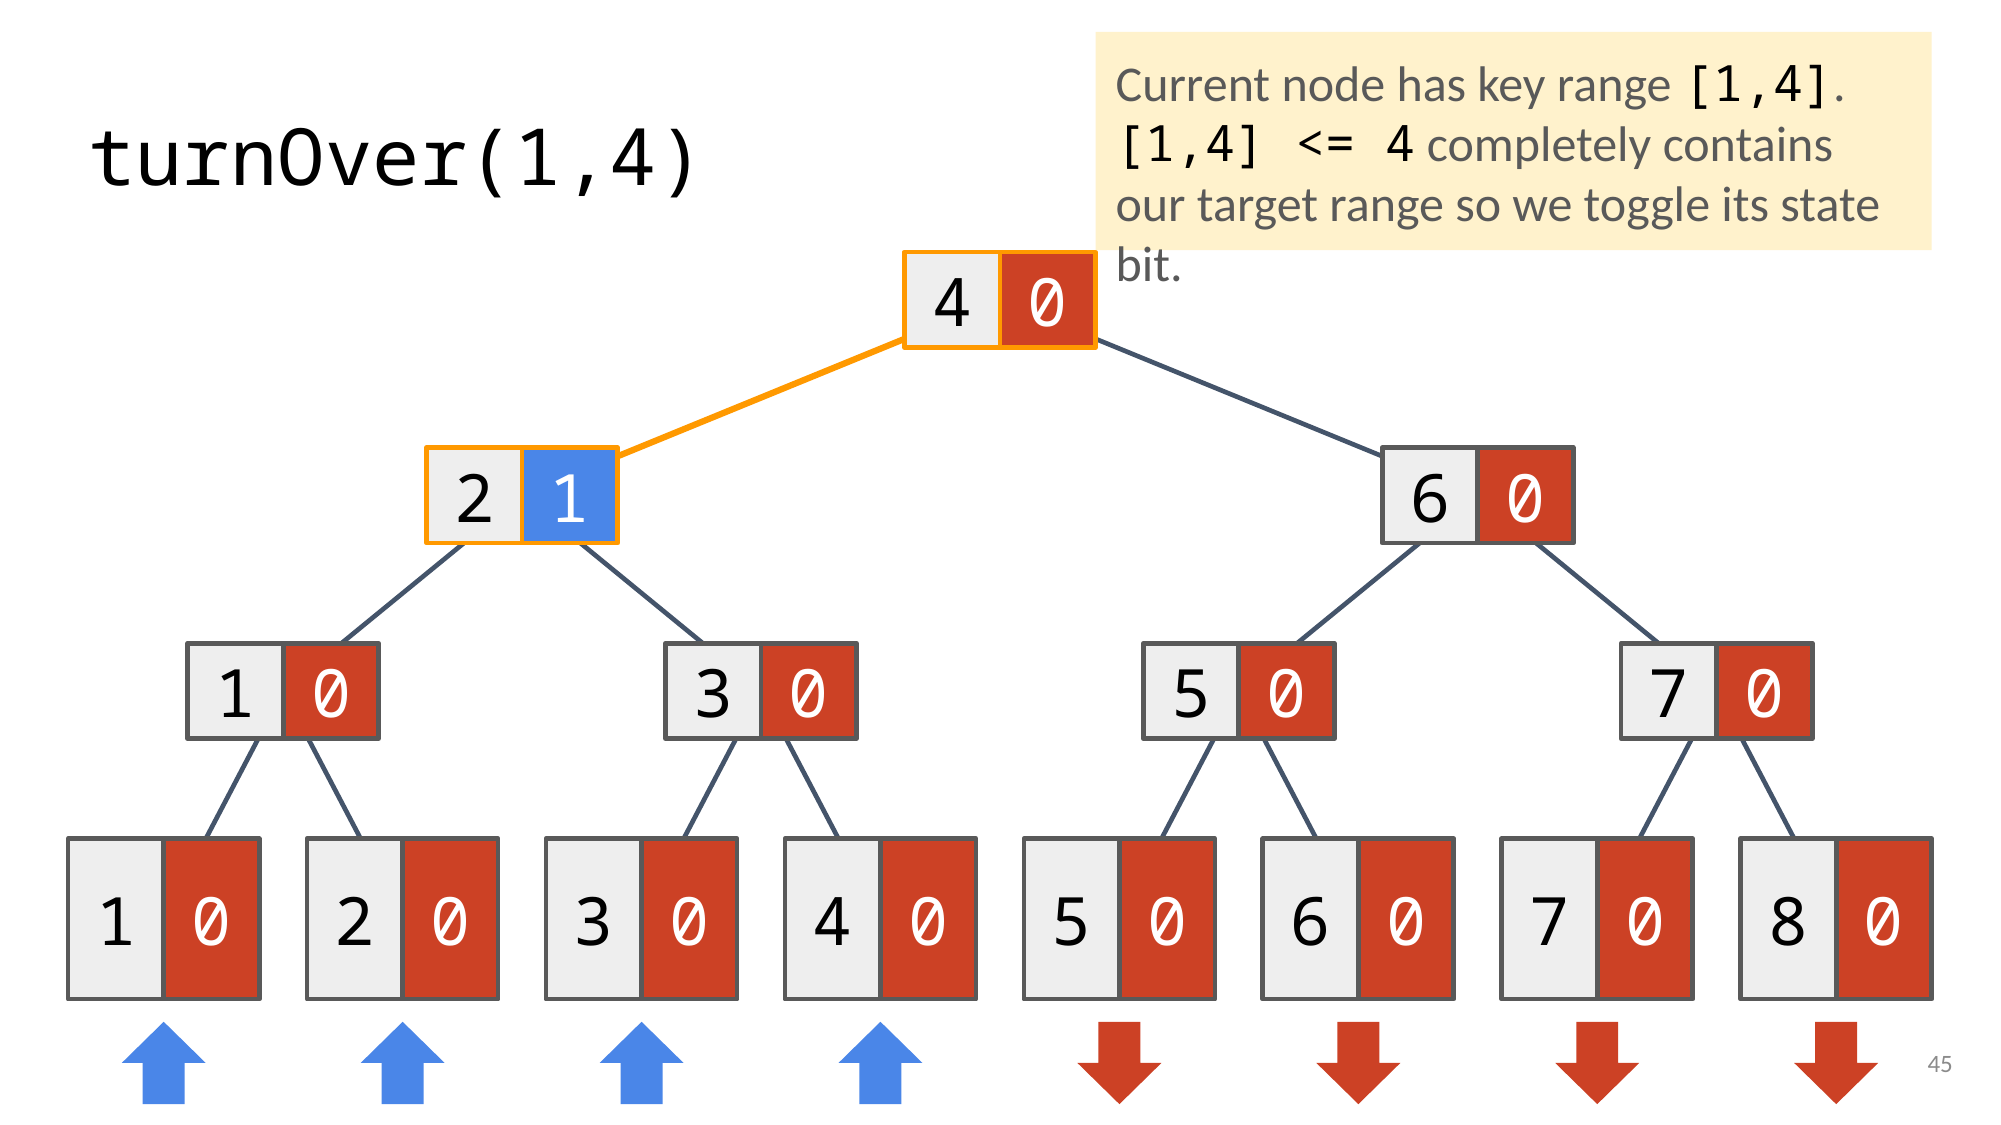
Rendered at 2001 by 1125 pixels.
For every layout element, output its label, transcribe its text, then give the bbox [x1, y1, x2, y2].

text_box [1716, 690, 1837, 838]
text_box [522, 299, 1000, 496]
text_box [68, 838, 499, 1000]
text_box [1238, 495, 1478, 643]
text_box [838, 1021, 923, 1105]
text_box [284, 739, 403, 838]
text_box [1316, 1021, 1401, 1105]
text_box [187, 643, 857, 739]
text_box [641, 739, 761, 838]
text_box [1077, 1021, 1162, 1105]
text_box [1382, 447, 1574, 544]
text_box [1000, 299, 1478, 496]
slide_number 45 [1853, 1019, 1974, 1106]
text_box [545, 838, 976, 1000]
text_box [1597, 739, 1716, 838]
text_box [360, 1021, 445, 1105]
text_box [1143, 643, 1813, 739]
title turnOver(1,4) [68, 97, 1095, 223]
text_box Current node has key range [1,4]. [1,4] <= 4 completely contains our target range so we toggle its state bit. [1095, 31, 1932, 251]
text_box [1501, 838, 1932, 1000]
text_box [761, 690, 881, 838]
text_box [283, 495, 523, 643]
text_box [904, 251, 1096, 348]
text_box [599, 1021, 684, 1105]
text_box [1023, 838, 1454, 1000]
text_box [523, 495, 762, 643]
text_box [1238, 739, 1359, 838]
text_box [163, 690, 284, 838]
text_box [426, 447, 618, 544]
text_box [1794, 1021, 1879, 1105]
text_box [1119, 690, 1238, 838]
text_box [1478, 495, 1717, 643]
text_box [121, 1021, 206, 1105]
text_box [1555, 1021, 1640, 1105]
